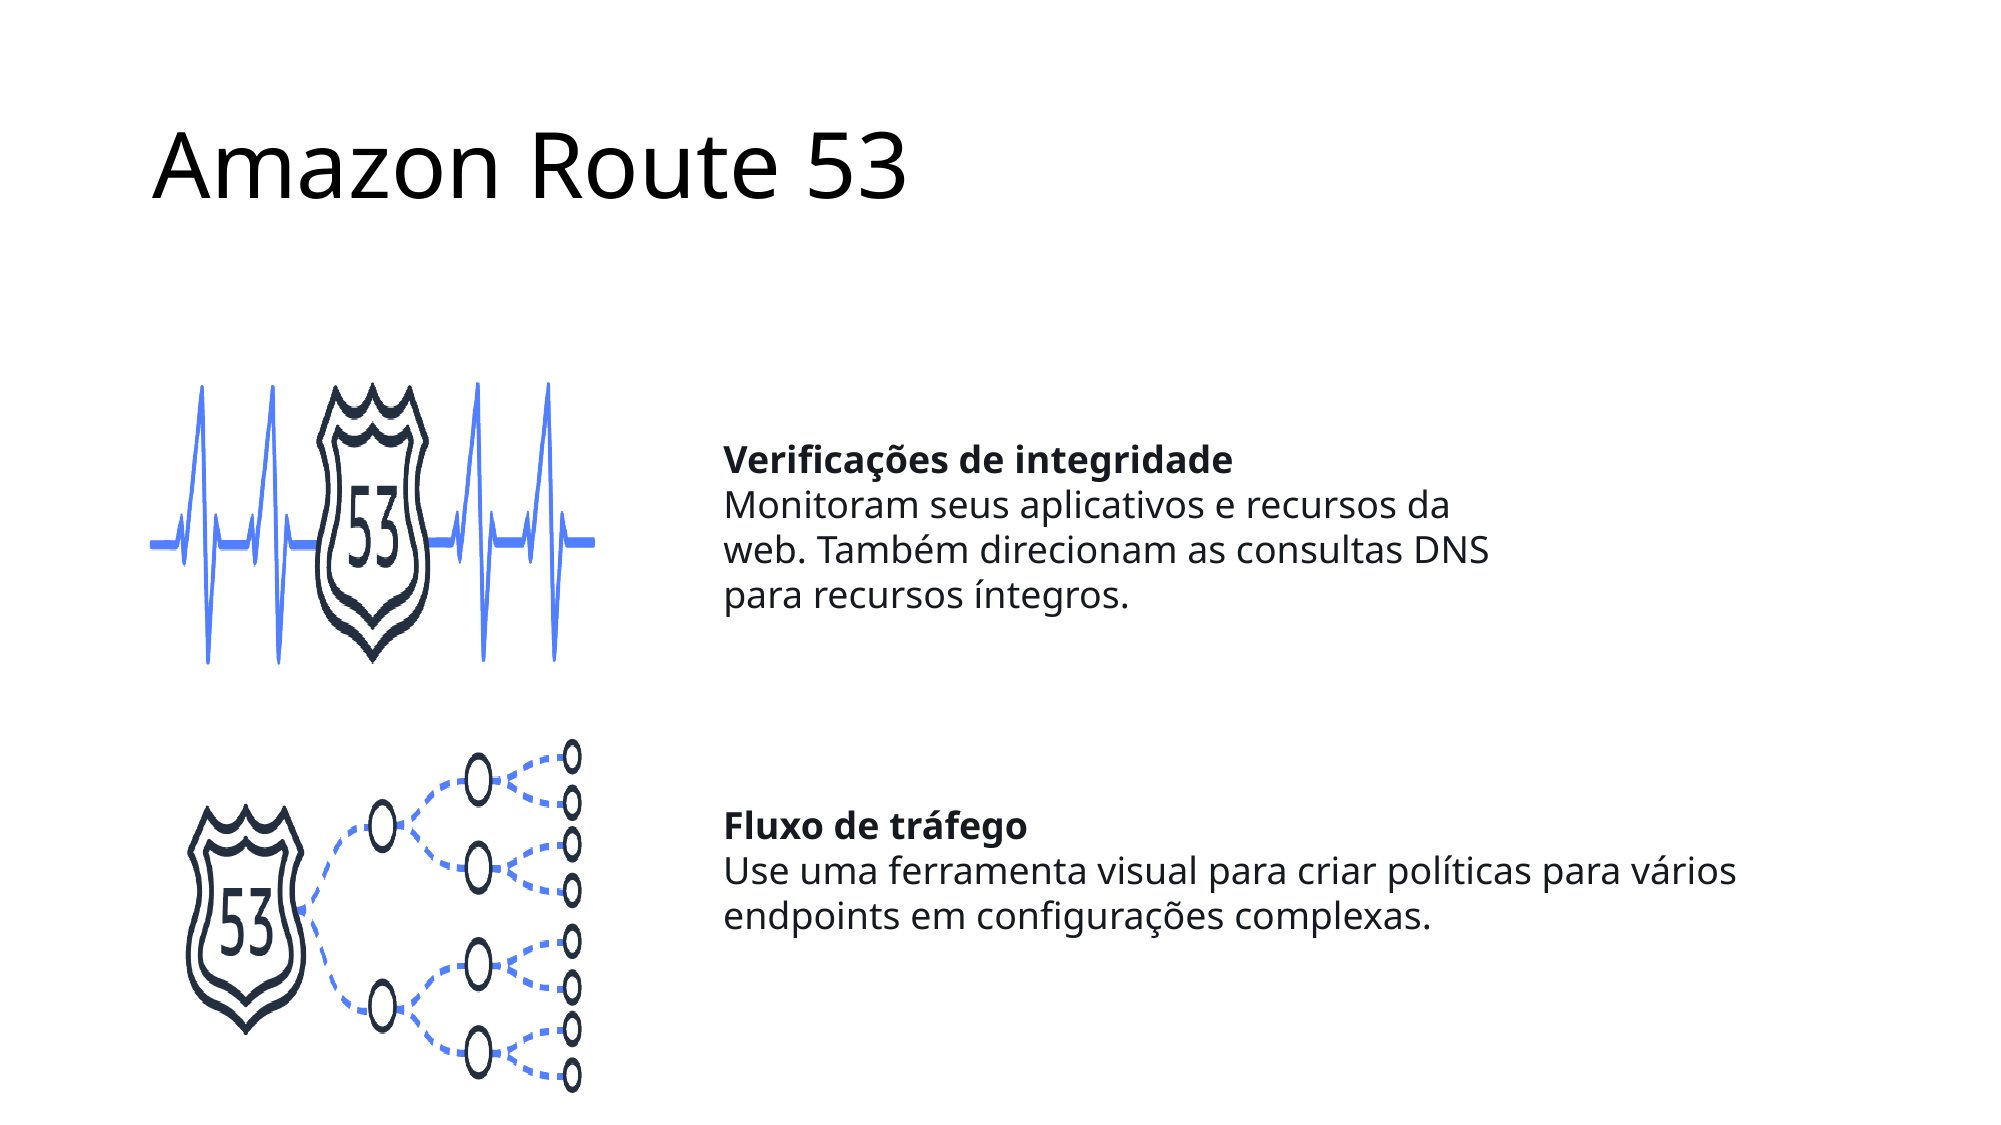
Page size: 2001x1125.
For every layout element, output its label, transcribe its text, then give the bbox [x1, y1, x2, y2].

title Amazon Route 53 [137, 59, 1863, 278]
text_box Fluxo de tráfego Use uma ferramenta visual para criar políticas para vários endpoints em configurações complexas. [708, 794, 1763, 990]
picture [137, 299, 628, 1105]
text_box Verificações de integridade Monitoram seus aplicativos e recursos da web. Também direcionam as consultas DNS para recursos íntegros. [708, 429, 1542, 669]
